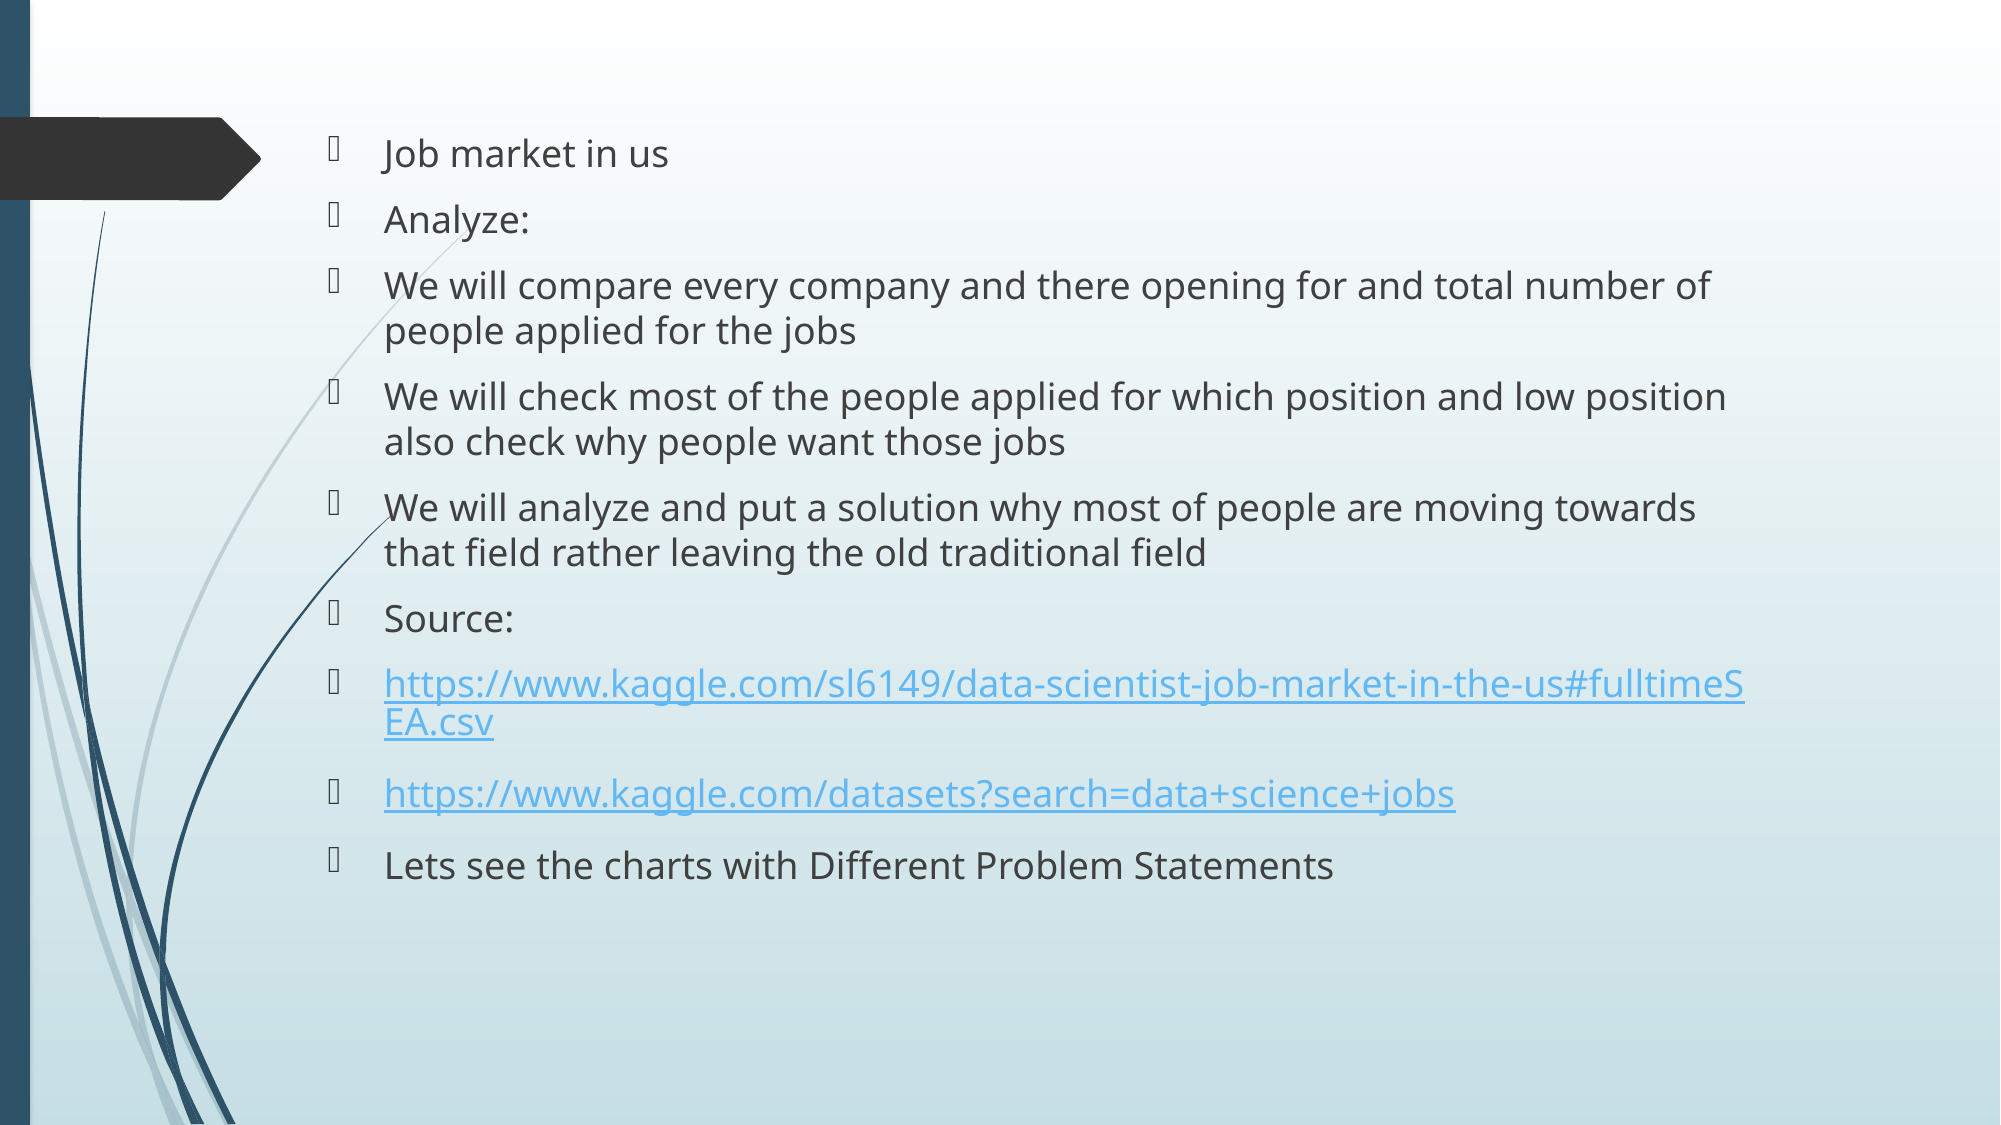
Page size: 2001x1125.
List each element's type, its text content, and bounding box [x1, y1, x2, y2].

list Job market in us Analyze: We will compare every company and there opening for and total number of people applied for the jobs We will check most of the people applied for which position and low position also check why people want those jobs We will analyze and put a solution why most of people are moving towards that field rather leaving the old traditional field Source: https://www.kaggle.com/sl6149/data-scientist-job-market-in-the-us#fulltimeSEA.csv https://www.kaggle.com/datasets?search=data+science+jobs Lets see the charts with Different Problem Statements [312, 122, 1776, 896]
